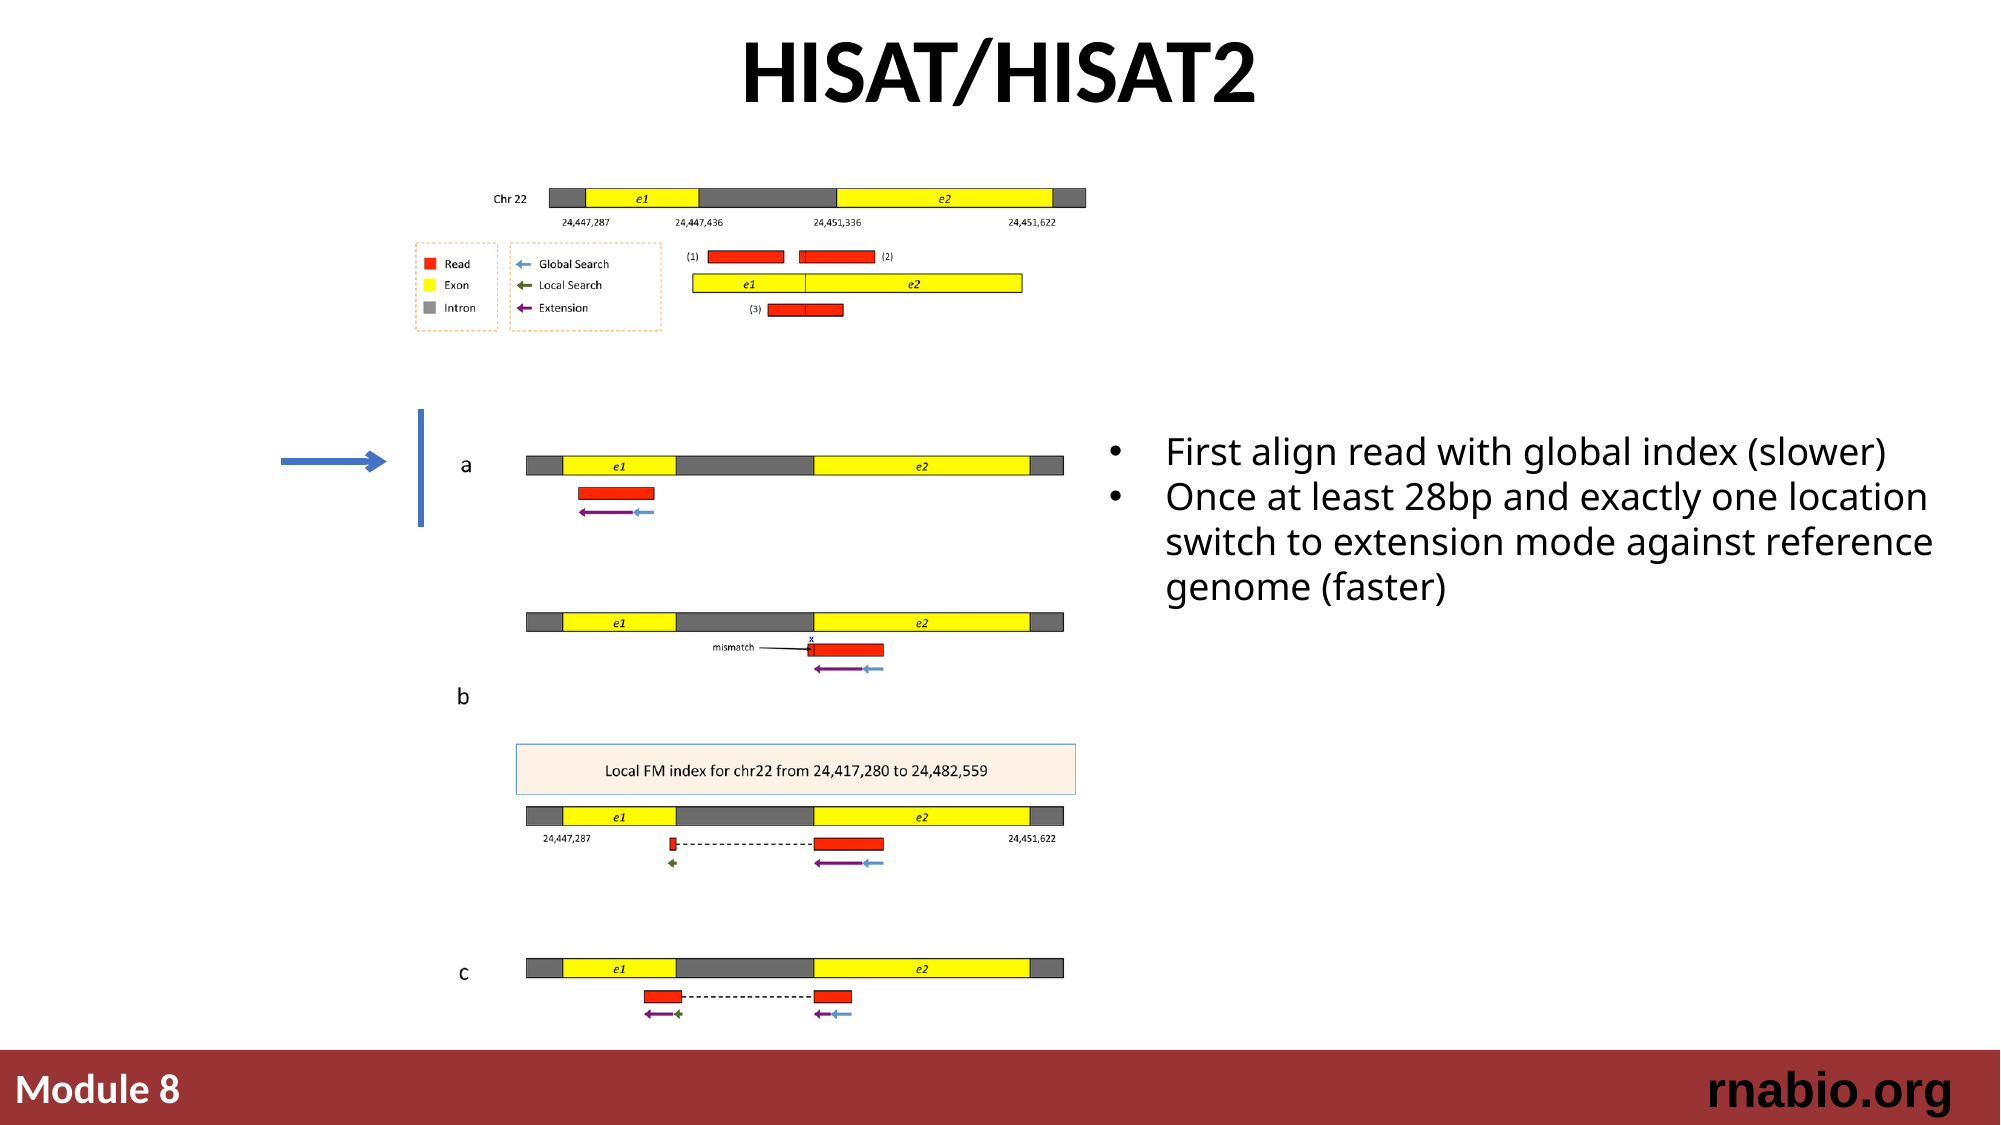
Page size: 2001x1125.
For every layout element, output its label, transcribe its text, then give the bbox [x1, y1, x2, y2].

text_box First align read with global index (slower) Once at least 28bp and exactly one location switch to extension mode against reference genome (faster) [1099, 420, 1955, 616]
picture [397, 174, 1099, 1024]
title HISAT/HISAT2 [275, 0, 1725, 149]
